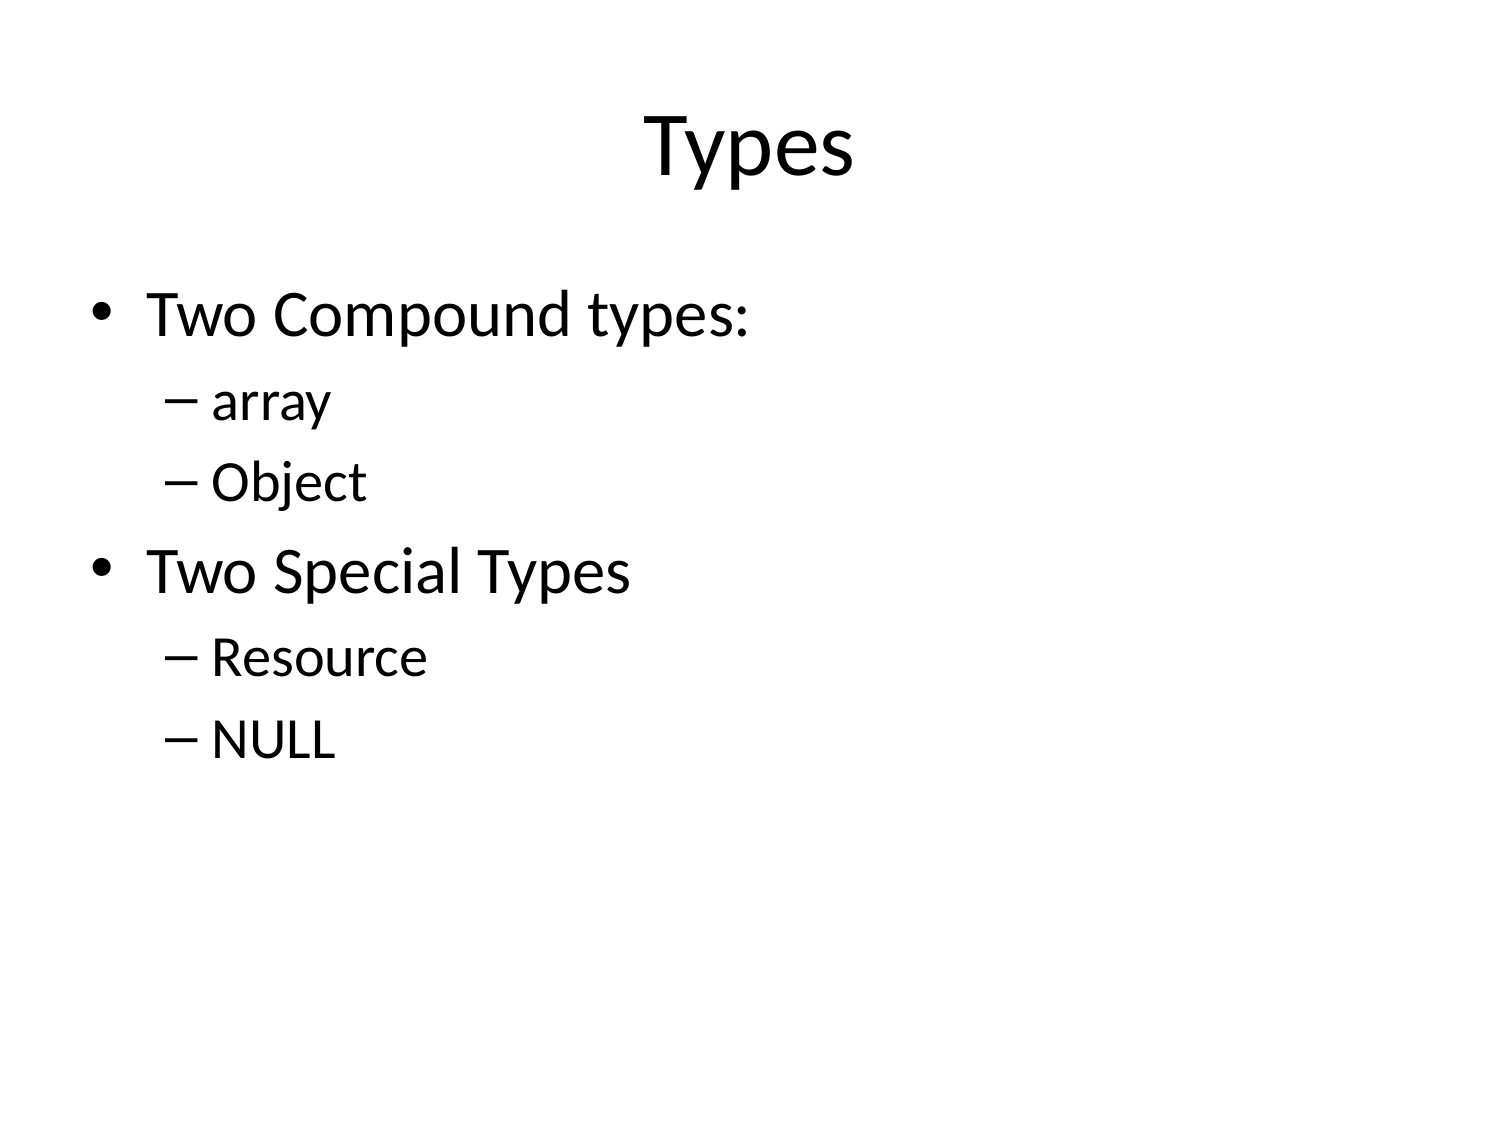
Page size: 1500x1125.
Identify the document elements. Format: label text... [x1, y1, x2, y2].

list Two Compound types: array Object Two Special Types Resource NULL [75, 262, 1425, 1005]
title Types [75, 45, 1425, 233]
